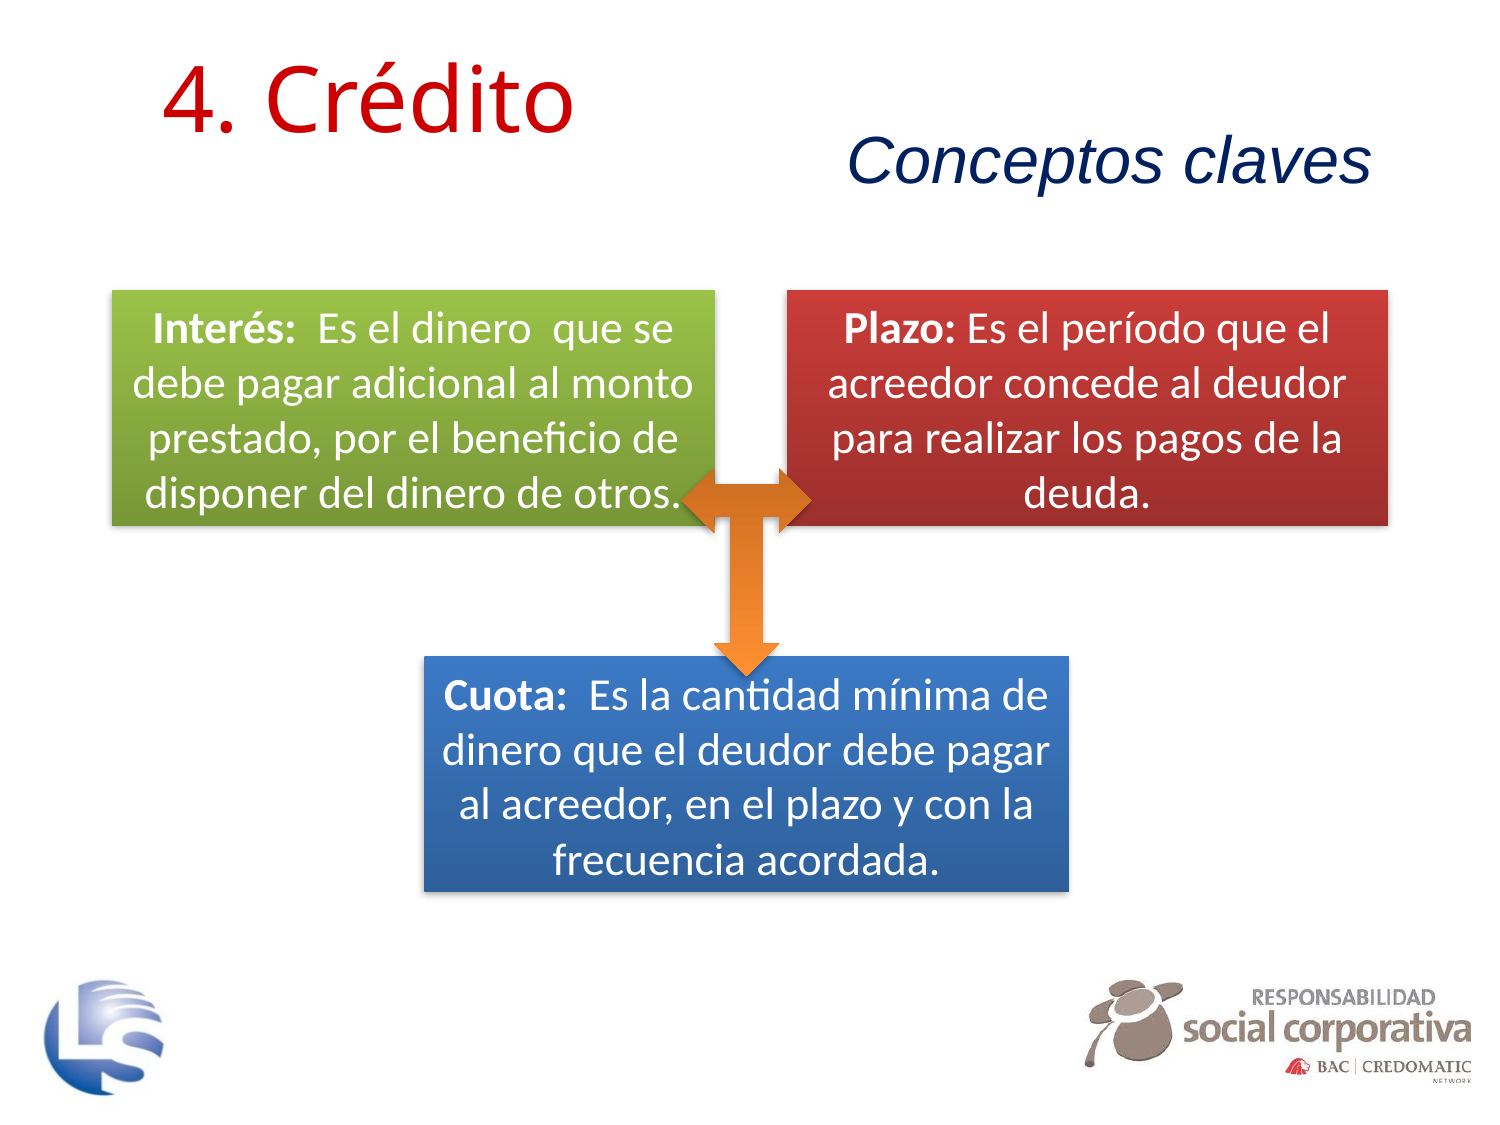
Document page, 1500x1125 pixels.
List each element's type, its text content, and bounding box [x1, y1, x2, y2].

text_box Conceptos claves [525, 113, 1388, 201]
text_box Plazo: Es el período que el acreedor concede al deudor para realizar los pagos de la deuda. [787, 290, 1388, 526]
text_box 4. Crédito [147, 31, 652, 160]
text_box Interés: Es el dinero que se debe pagar adicional al monto prestado, por el beneficio de disponer del dinero de otros. [112, 290, 715, 526]
picture [1083, 978, 1471, 1083]
text_box Cuota: Es la cantidad mínima de dinero que el deudor debe pagar al acreedor, en el plazo y con la frecuencia acordada. [424, 656, 1069, 892]
picture [40, 975, 172, 1110]
text_box [681, 467, 812, 677]
